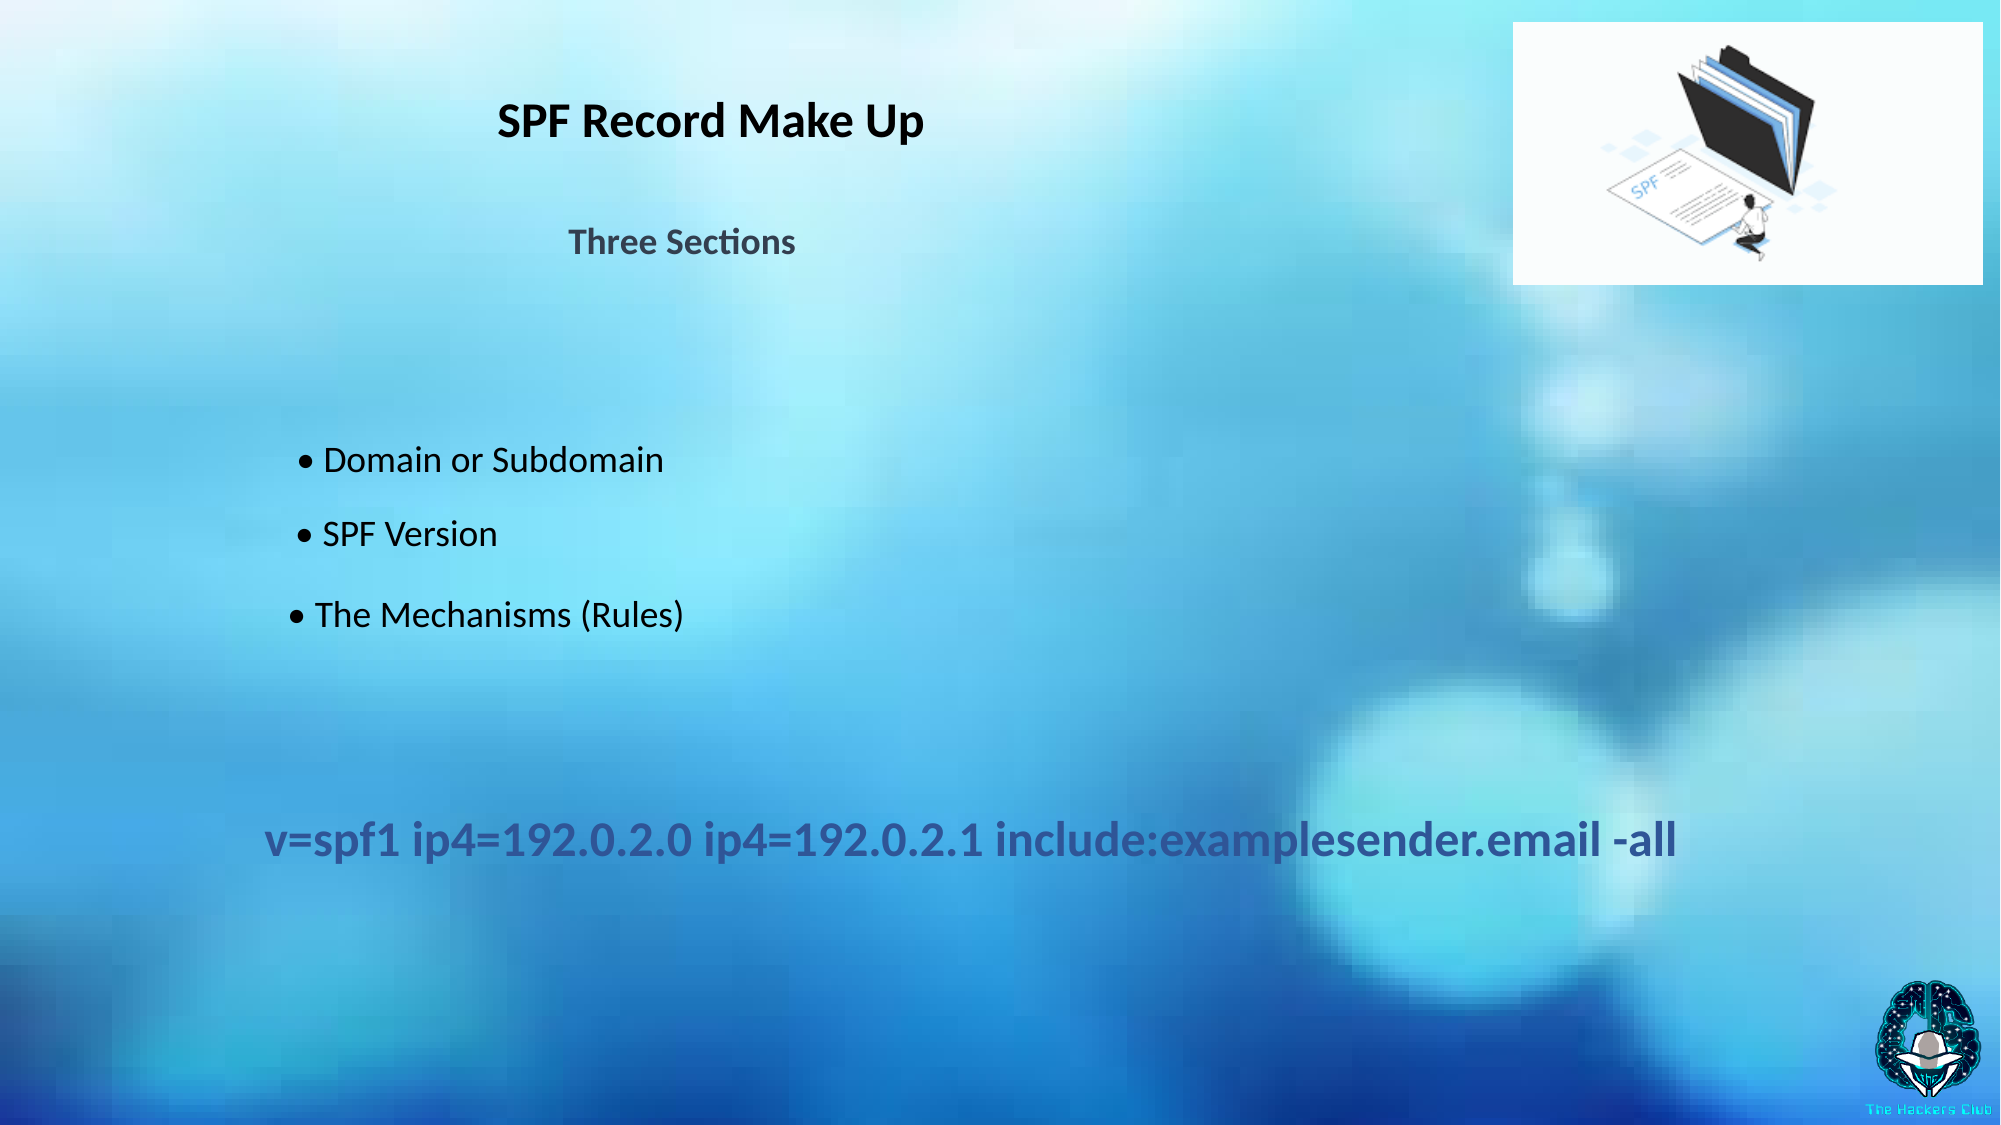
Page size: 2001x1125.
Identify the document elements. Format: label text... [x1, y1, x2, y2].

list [1856, 976, 2000, 1125]
text_box Three Sections [553, 209, 812, 270]
text_box • The Mechanisms (Rules) [272, 582, 709, 643]
picture [0, 0, 2001, 1125]
text_box SPF Record Make Up [482, 79, 940, 155]
text_box v=spf1 ip4=192.0.2.0 ip4=192.0.2.1 include:examplesender.email -all [249, 799, 1751, 874]
text_box • SPF Version [280, 501, 514, 562]
text_box • Domain or Subdomain [281, 427, 680, 488]
